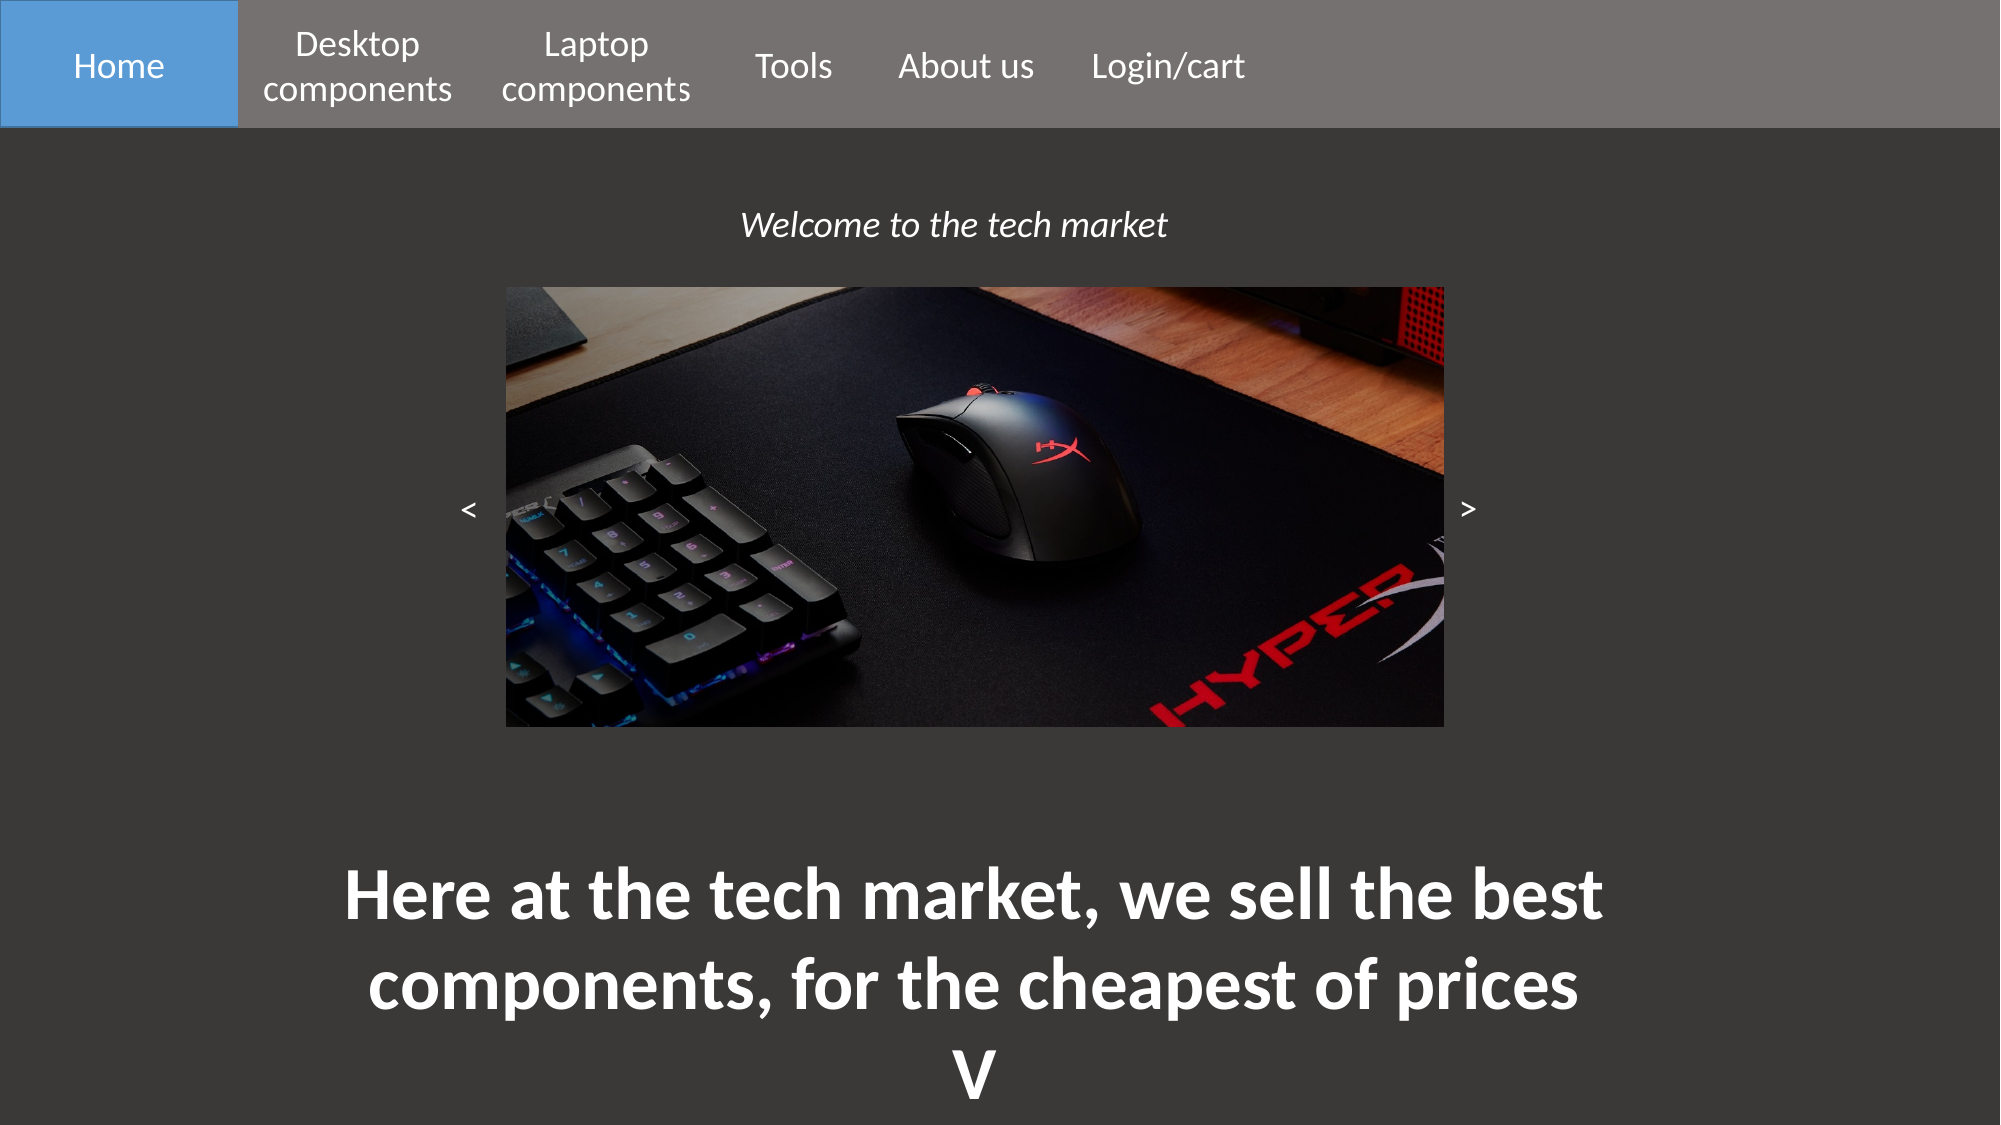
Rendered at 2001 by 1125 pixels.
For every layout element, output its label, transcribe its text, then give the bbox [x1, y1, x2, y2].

text_box Login/cart [1048, 0, 1289, 128]
text_box Here at the tech market, we sell the best components, for the cheapest of prices V [278, 837, 1672, 1122]
picture [506, 287, 1444, 727]
text_box Desktop components [238, 0, 476, 128]
text_box Laptop components [476, 0, 678, 128]
text_box Home [0, 0, 238, 128]
text_box Welcome to the tech market [540, 183, 1377, 262]
text_box About us [855, 0, 1048, 128]
text_box Tools [678, 0, 855, 128]
text_box [1289, 0, 2000, 128]
text_box > [1444, 476, 1566, 537]
text_box < [445, 477, 506, 538]
